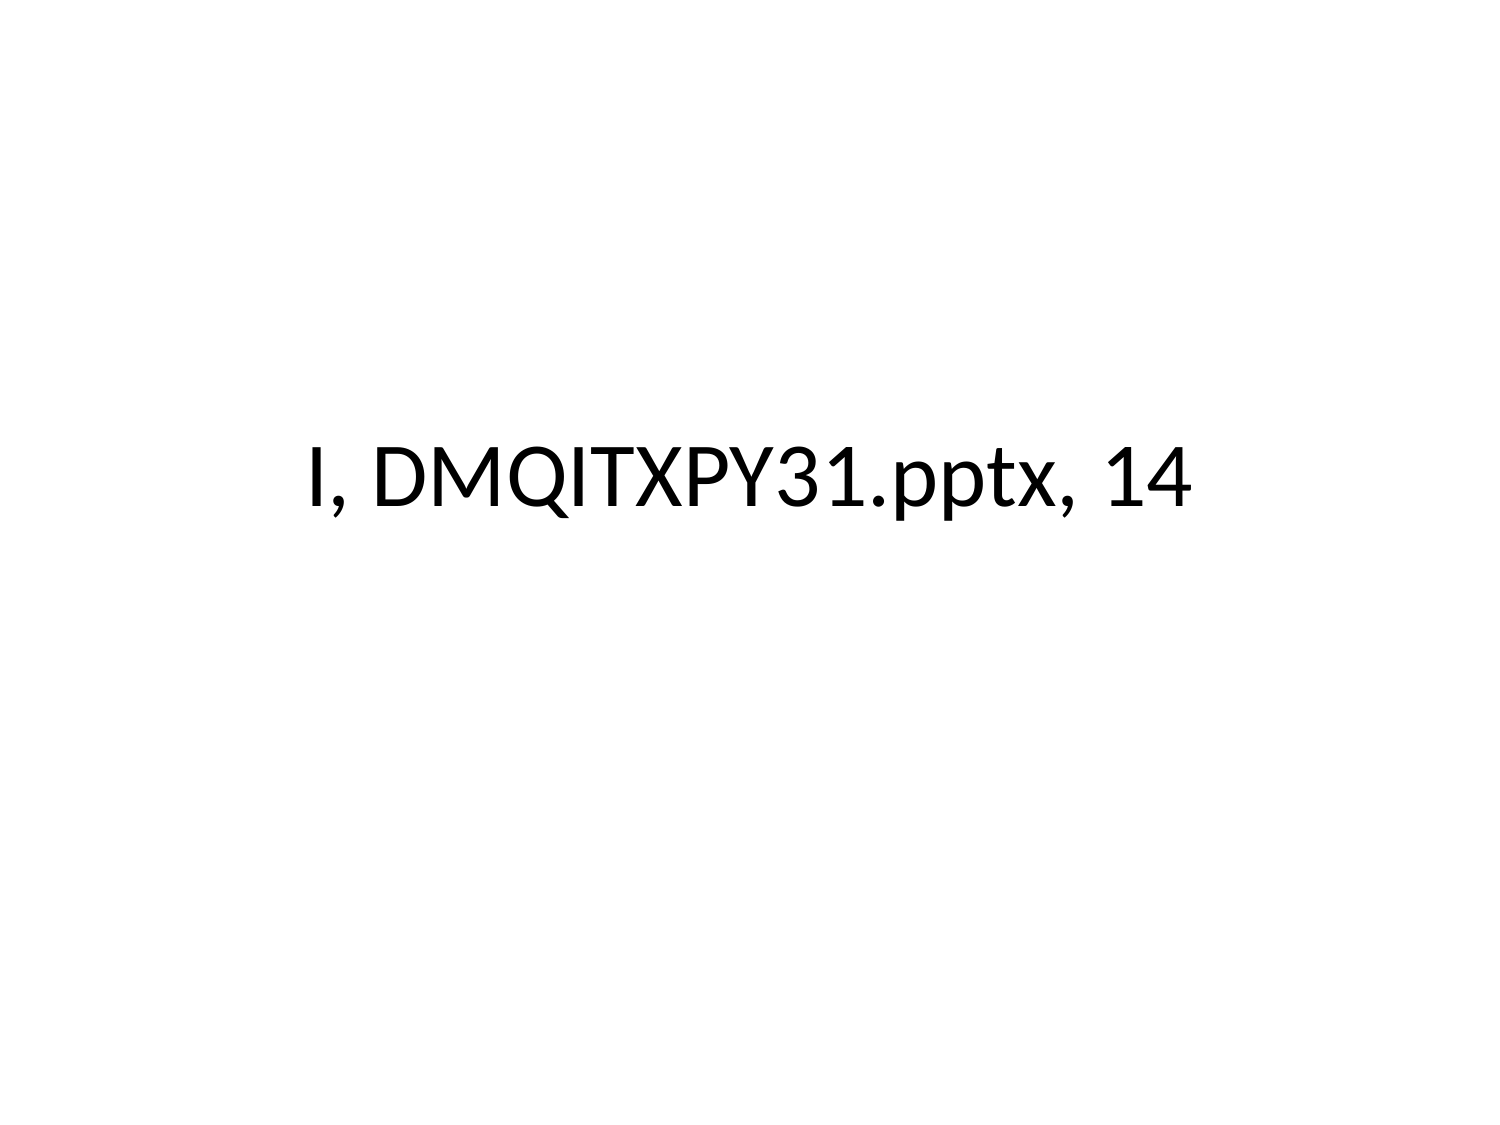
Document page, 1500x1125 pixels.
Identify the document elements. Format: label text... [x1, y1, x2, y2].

title I, DMQITXPY31.pptx, 14 [112, 349, 1388, 591]
